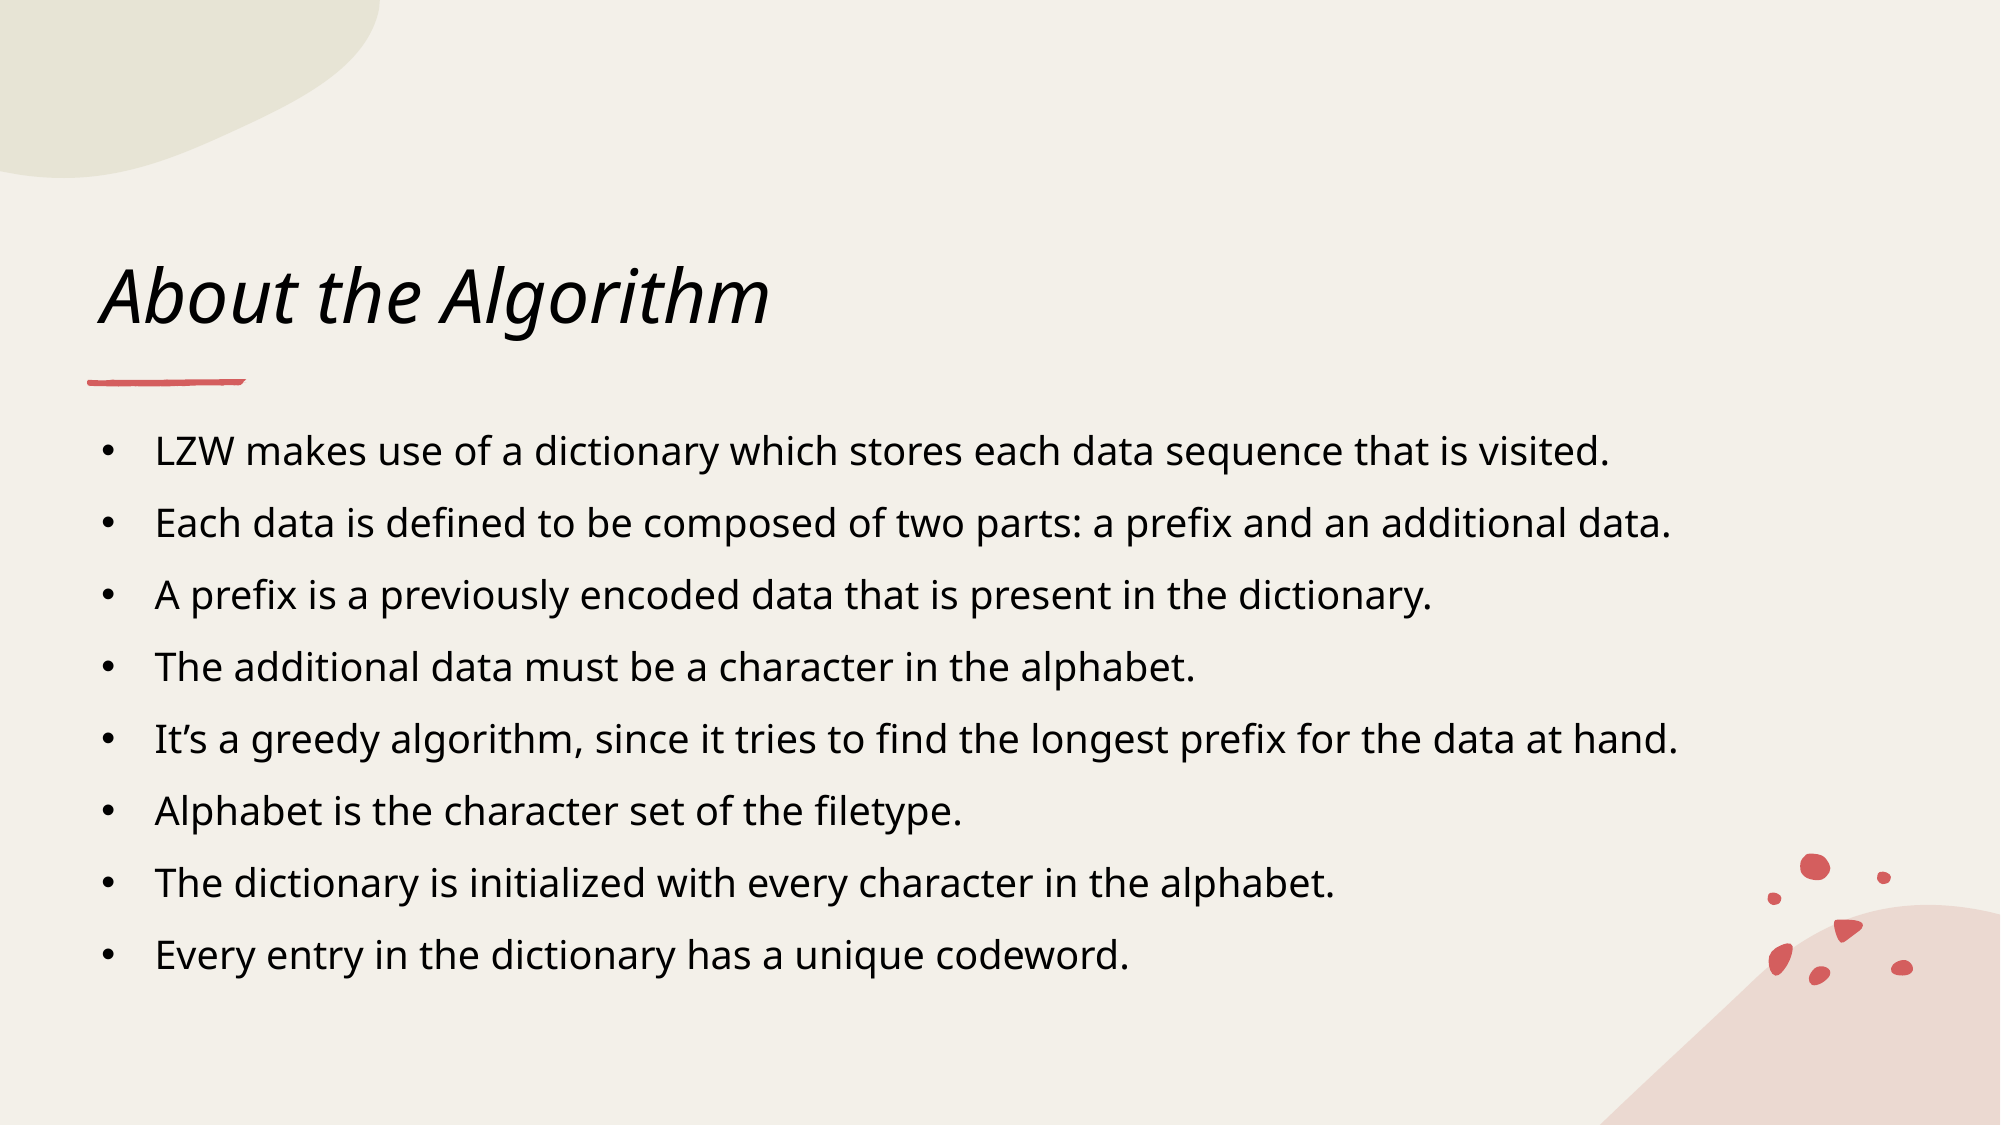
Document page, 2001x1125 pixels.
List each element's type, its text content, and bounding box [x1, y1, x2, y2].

title About the Algorithm [86, 129, 1740, 347]
list LZW makes use of a dictionary which stores each data sequence that is visited. Each data is defined to be composed of two parts: a prefix and an additional data. A prefix is a previously encoded data that is present in the dictionary. The additional data must be a character in the alphabet. It’s a greedy algorithm, since it tries to find the longest prefix for the data at hand. Alphabet is the character set of the filetype. The dictionary is initialized with every character in the alphabet. Every entry in the dictionary has a unique codeword. [86, 413, 1740, 996]
